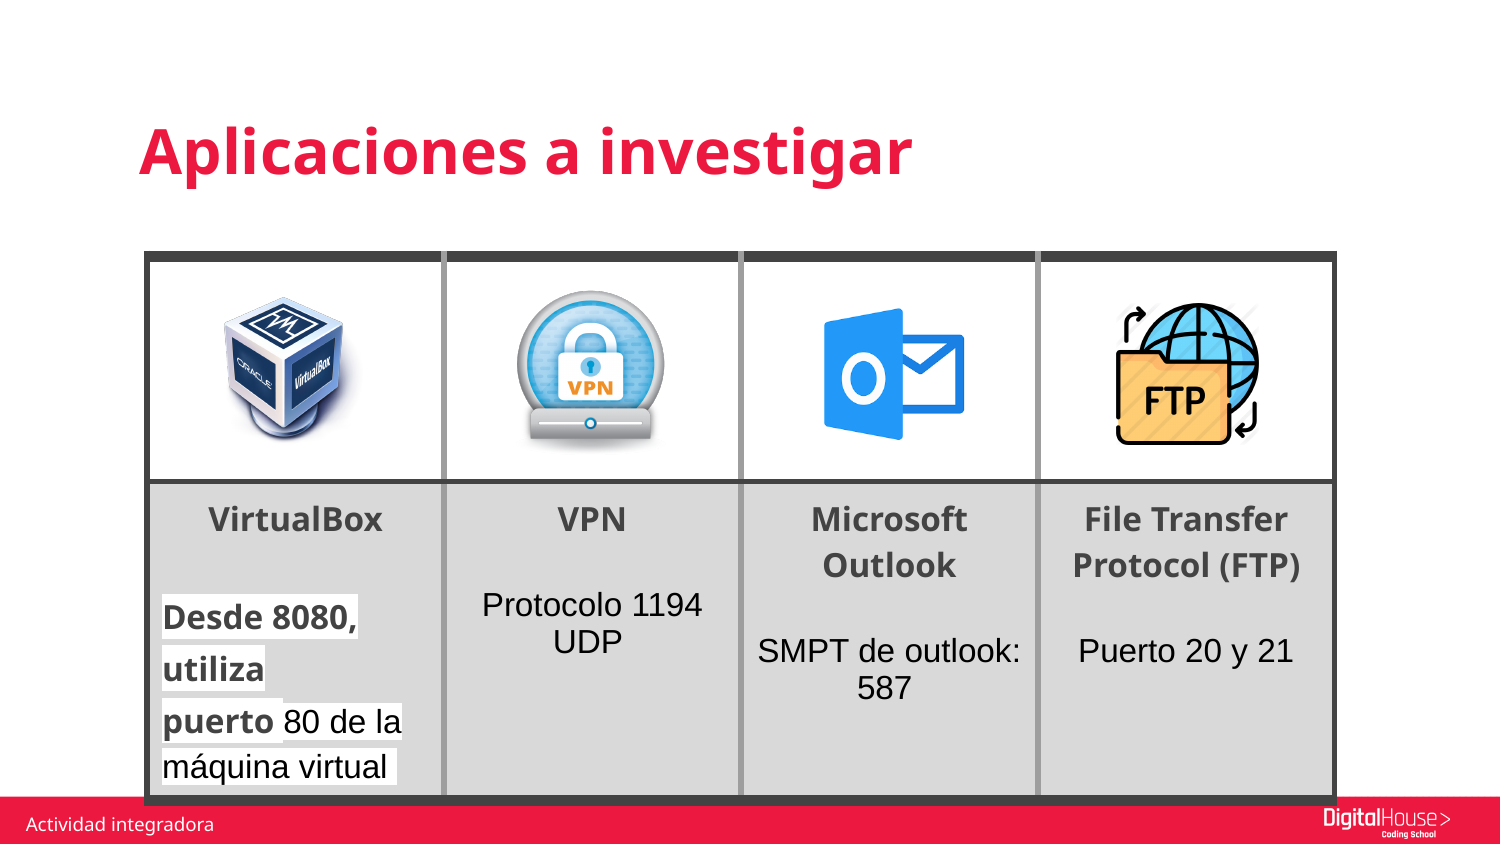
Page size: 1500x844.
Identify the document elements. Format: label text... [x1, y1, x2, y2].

table_cell File Transfer Protocol (FTP) Puerto 20 y 21 [1041, 484, 1332, 795]
table_cell VirtualBox Desde 8080, utiliza puerto 80 de la máquina virtual [150, 484, 441, 795]
picture [1115, 302, 1259, 446]
picture [218, 296, 371, 449]
table_header [1041, 262, 1332, 479]
table_header [150, 262, 441, 479]
table_header [447, 262, 738, 479]
picture [1324, 808, 1450, 839]
table_cell Microsoft Outlook SMPT de outlook: 587 [744, 484, 1035, 795]
picture [819, 299, 970, 449]
text_box Aplicaciones a investigar [124, 99, 1019, 203]
table_header [744, 262, 1035, 479]
table_cell VPN Protocolo 1194 UDP [447, 484, 738, 795]
picture [515, 289, 666, 456]
